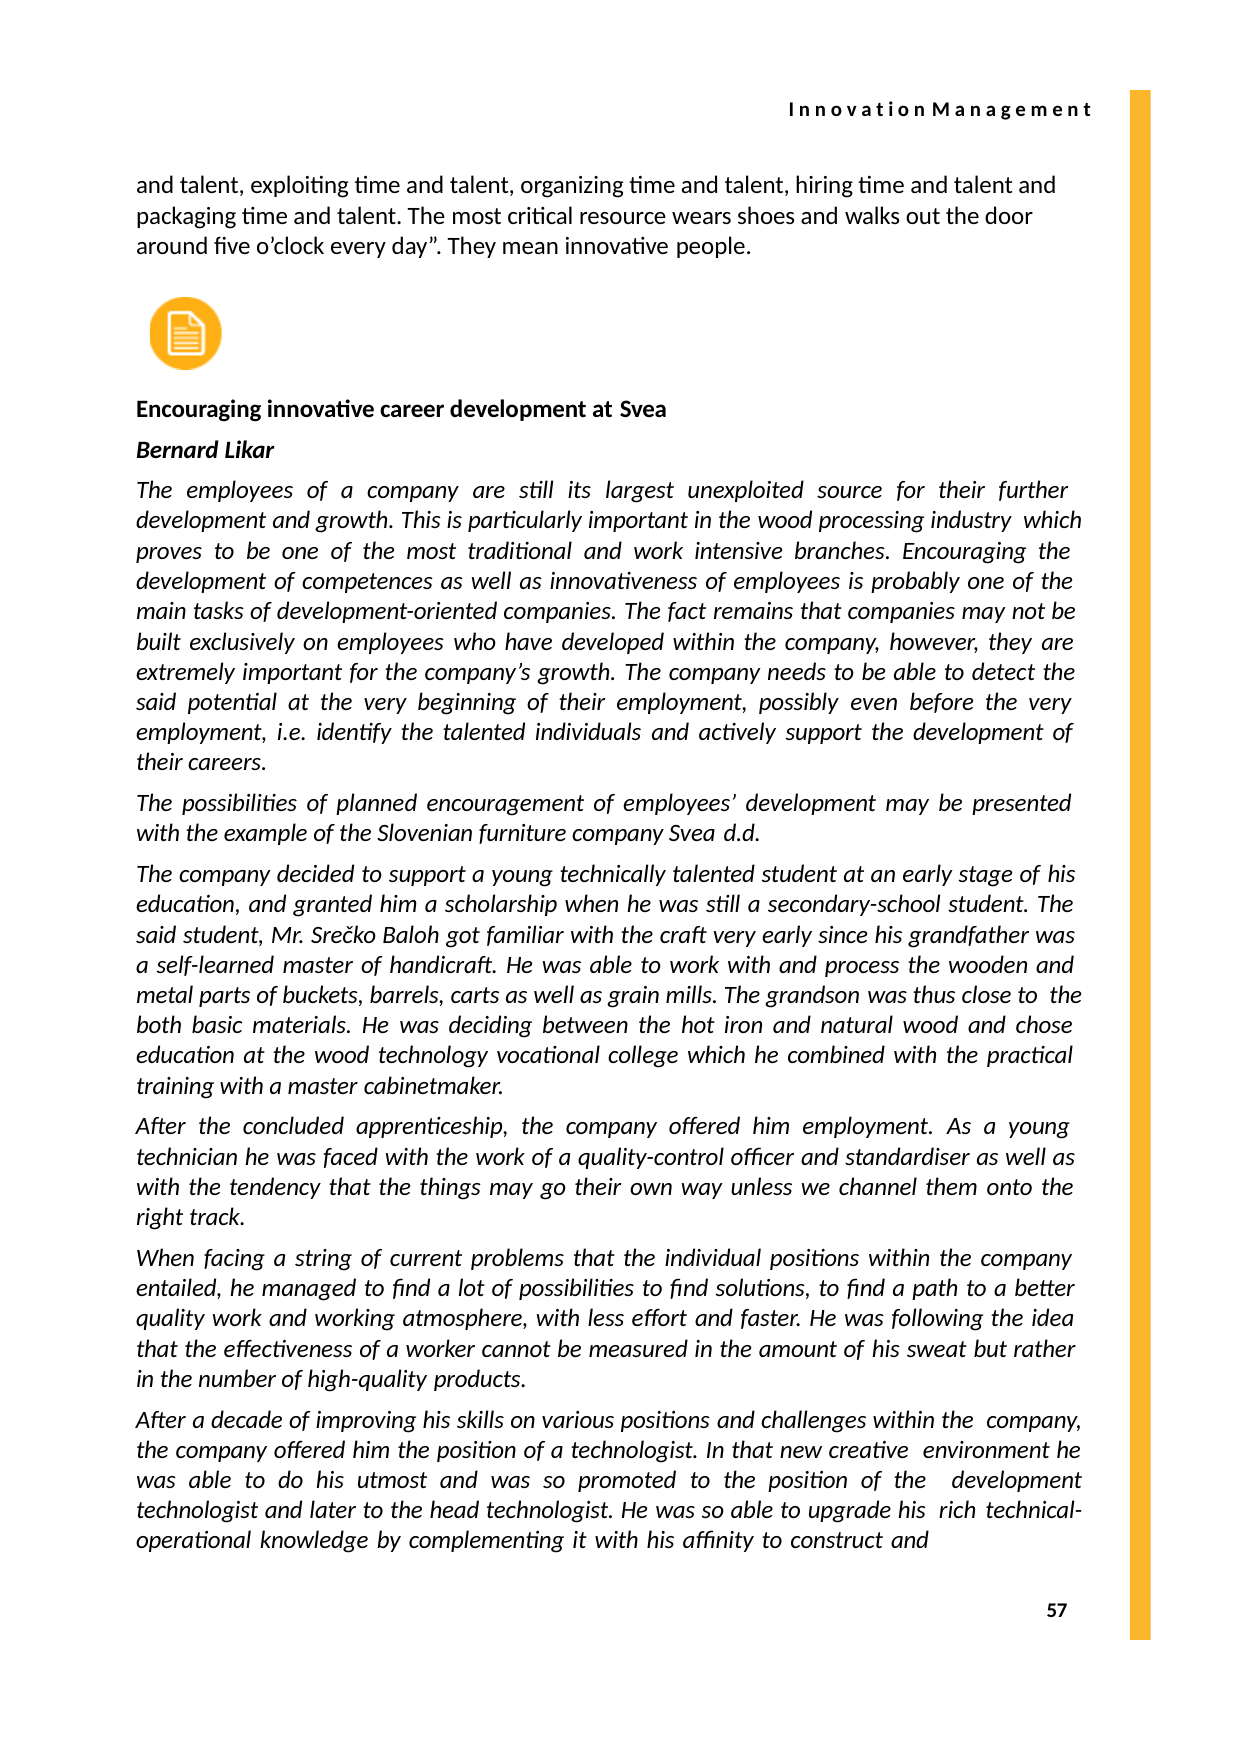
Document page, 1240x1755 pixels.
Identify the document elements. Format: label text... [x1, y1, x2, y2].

text_box I n n o v a t i o n M a n a g e m e n t and talent, exploiting time and talent, organizing time and talent, hiring time and talent and packaging time and talent. The most critical resource wears shoes and walks out the door around five o’clock every day”. They mean innovative people. [133, 93, 1092, 260]
text_box Encouraging innovative career development at Svea Bernard Likar The employees of a company are still its largest unexploited source for their further development and growth. This is particularly important in the wood processing industry which proves to be one of the most traditional and work intensive branches. Encouraging the development of competences as well as innovativeness of employees is probably one of the main tasks of development-oriented companies. The fact remains that companies may not be built exclusively on employees who have developed within the company, however, they are extremely important for the company’s growth. The company needs to be able to detect the said potential at the very beginning of their employment, possibly even before the very employment, i.e. identify the talented individuals and actively support the development of their careers. The possibilities of planned encouragement of employees’ development may be presented with the example of the Slovenian furniture company Svea d.d. The company decided to support a young technically talented student at an early stage of his education, and granted him a scholarship when he was still a secondary-school student. The said student, Mr. Srečko Baloh got familiar with the craft very early since his grandfather was a self-learned master of handicraft. He was able to work with and process the wooden and metal parts of buckets, barrels, carts as well as grain mills. The grandson was thus close to the both basic materials. He was deciding between the hot iron and natural wood and chose education at the wood technology vocational college which he combined with the practical training with a master cabinetmaker. After the concluded apprenticeship, the company offered him employment. As a young technician he was faced with the work of a quality-control officer and standardiser as well as with the tendency that the things may go their own way unless we channel them onto the right track. When facing a string of current problems that the individual positions within the company entailed, he managed to find a lot of possibilities to find solutions, to find a path to a better quality work and working atmosphere, with less effort and faster. He was following the idea that the effectiveness of a worker cannot be measured in the amount of his sweat but rather in the number of high-quality products. After a decade of improving his skills on various positions and challenges within the company, the company offered him the position of a technologist. In that new creative environment he was able to do his utmost and was so promoted to the position of the development technologist and later to the head technologist. He was so able to upgrade his rich technical-operational knowledge by complementing it with his affinity to construct and 57 [133, 379, 1084, 1622]
text_box [1129, 90, 1151, 1640]
text_box [149, 297, 222, 370]
